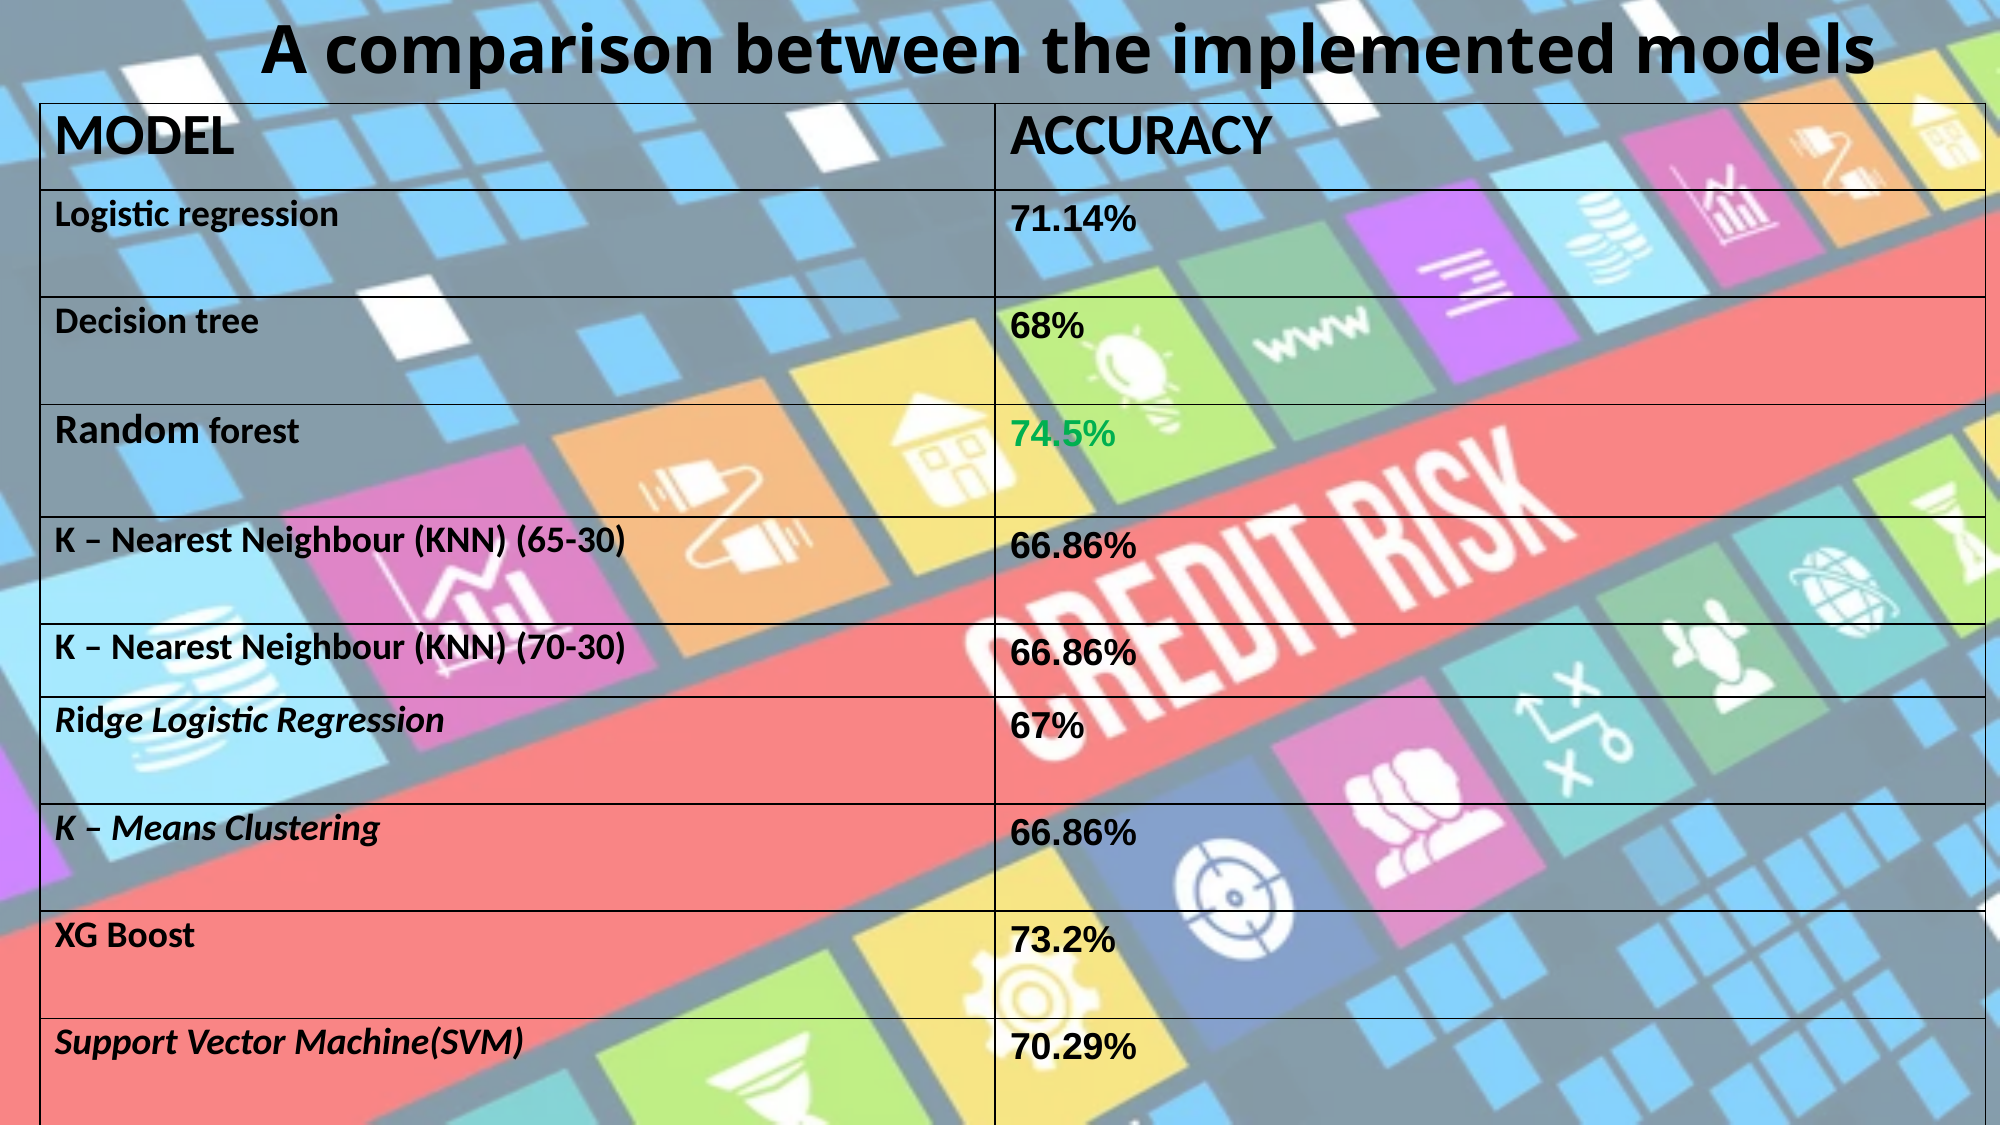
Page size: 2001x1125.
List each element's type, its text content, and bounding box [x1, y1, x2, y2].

table_cell 67% [996, 698, 1985, 803]
table_cell Ridge Logistic Regression [41, 698, 994, 803]
table_cell 66.86% [996, 805, 1985, 910]
text_box A comparison between the implemented models [246, 0, 2000, 140]
table_cell Random forest [41, 405, 994, 516]
table_cell 73.2% [996, 912, 1985, 1018]
table_cell 68% [996, 298, 1985, 404]
table_header ACCURACY [996, 104, 1985, 189]
table_cell Logistic regression [41, 191, 994, 296]
table_header MODEL [41, 104, 994, 189]
table_cell 74.5% [996, 405, 1985, 516]
table_cell Decision tree [41, 298, 994, 404]
table_cell 66.86% [996, 625, 1985, 696]
table_cell K – Means Clustering [41, 805, 994, 910]
table_cell K – Nearest Neighbour (KNN) (65-30) [41, 518, 994, 623]
table_cell 66.86% [996, 518, 1985, 623]
table_cell XG Boost [41, 912, 994, 1018]
table_cell 71.14% [996, 191, 1985, 296]
table_cell 70.29% [996, 1019, 1985, 1125]
table_cell Support Vector Machine(SVM) [41, 1019, 994, 1125]
table_cell K – Nearest Neighbour (KNN) (70-30) [41, 625, 994, 696]
